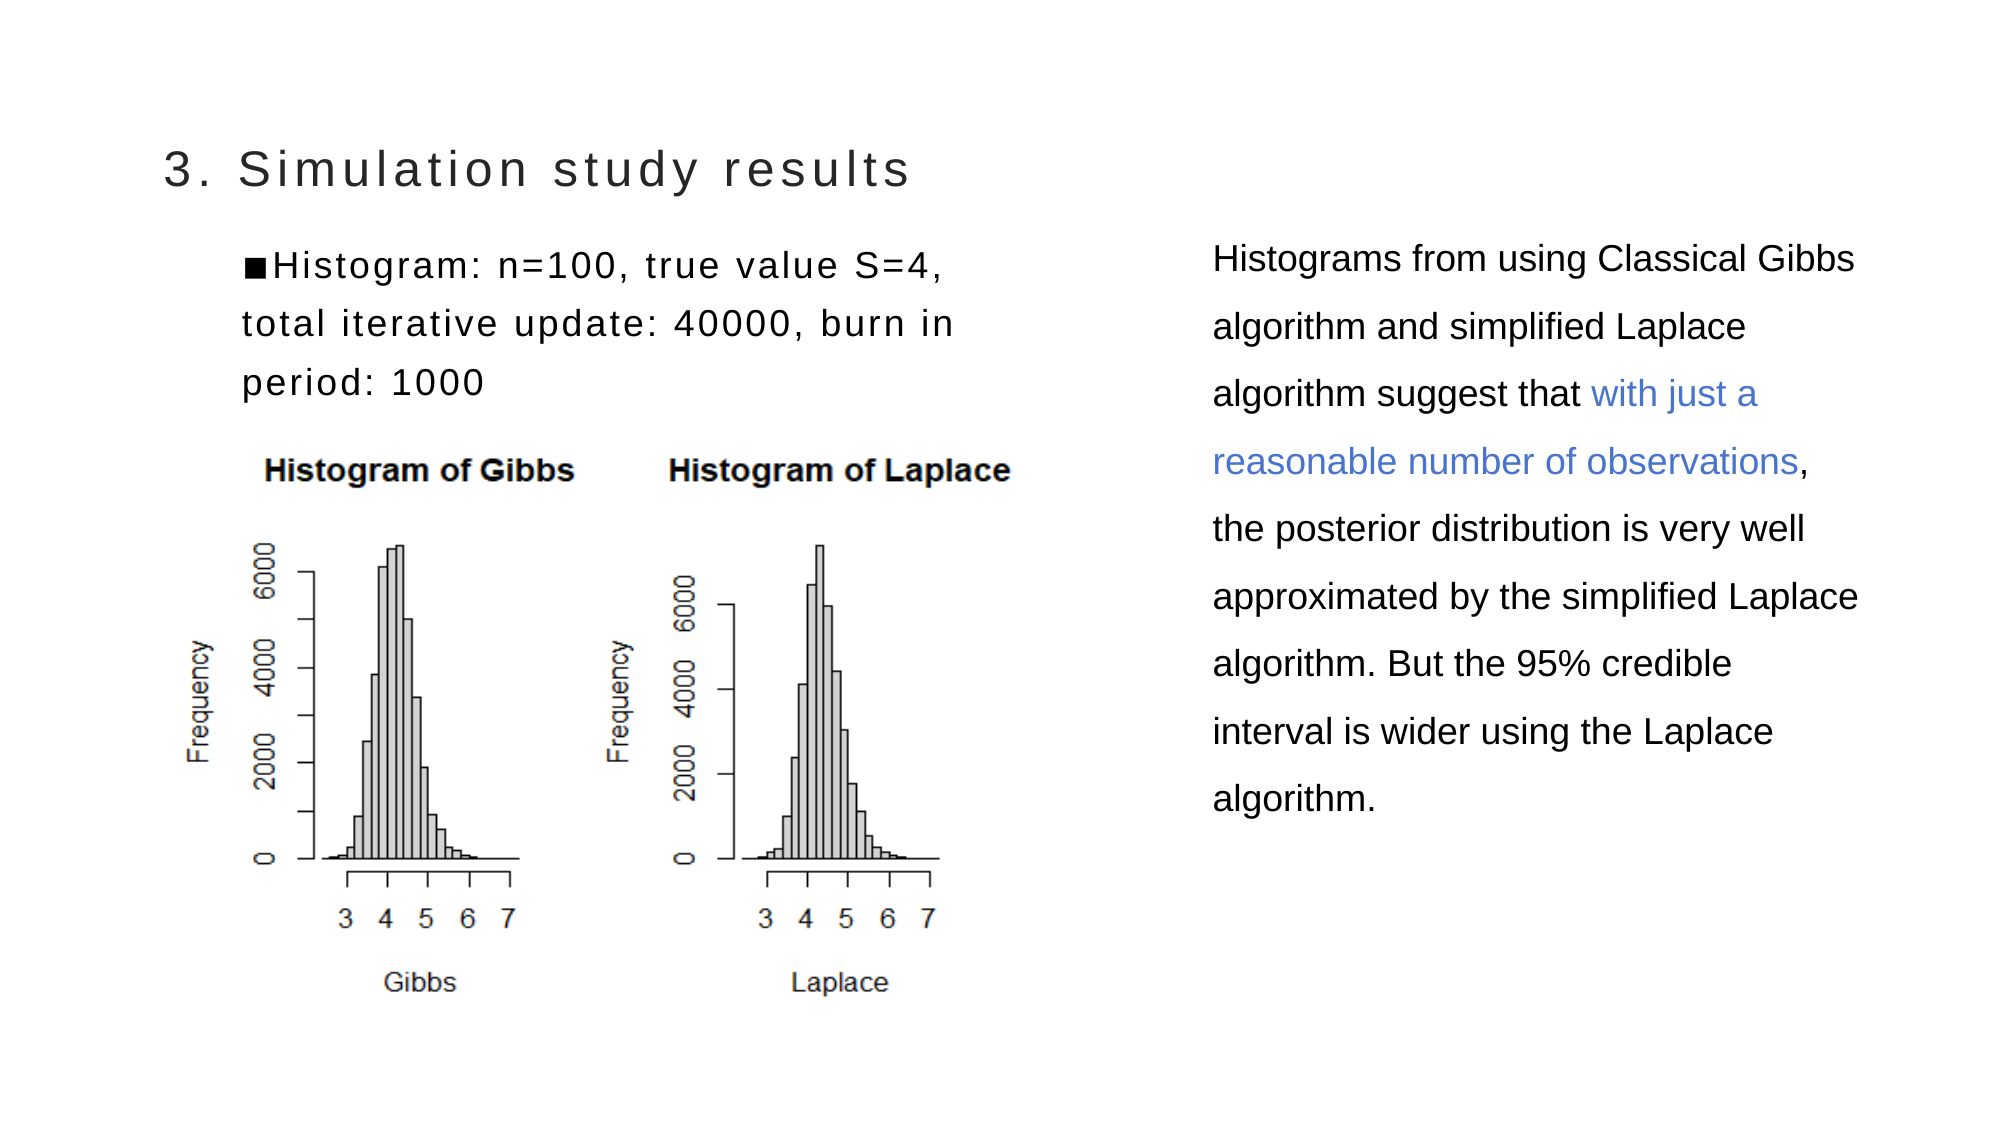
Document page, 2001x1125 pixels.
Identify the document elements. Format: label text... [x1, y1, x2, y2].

list ◾Histogram: n=100, true value S=4, total iterative update: 40000, burn in period: 1000 [227, 219, 1055, 475]
title 3. Simulation study results [148, 113, 953, 205]
text_box Histograms from using Classical Gibbs algorithm and simplified Laplace algorithm suggest that with just a reasonable number of observations, the posterior distribution is very well approximated by the simplified Laplace algorithm. But the 95% credible interval is wider using the Laplace algorithm. [1197, 204, 1876, 701]
picture [176, 405, 1018, 1032]
